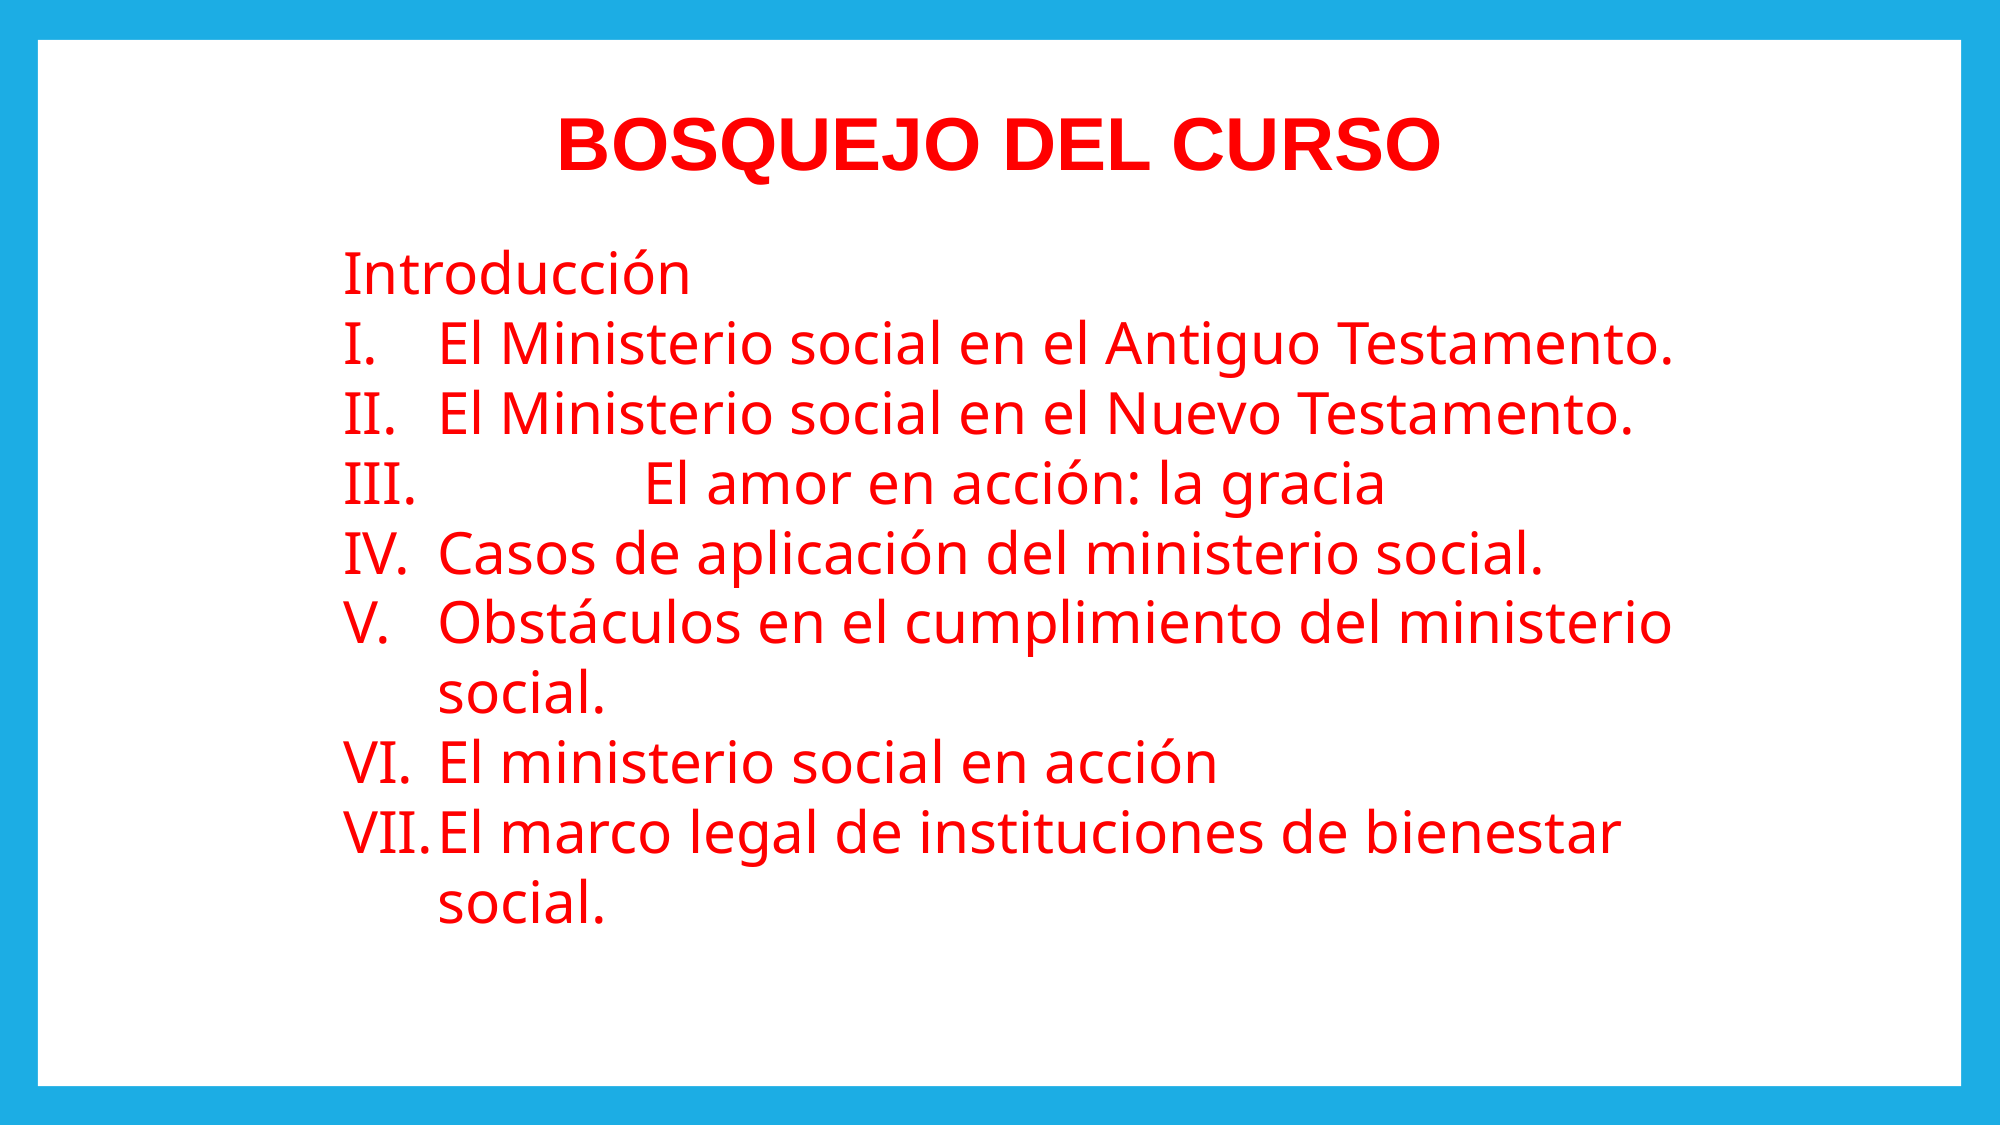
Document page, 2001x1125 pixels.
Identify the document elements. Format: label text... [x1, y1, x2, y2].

text_box BOSQUEJO DEL CURSO Introducción El Ministerio social en el Antiguo Testamento. El Ministerio social en el Nuevo Testamento. El amor en acción: la gracia Casos de aplicación del ministerio social. Obstáculos en el cumplimiento del ministerio social. El ministerio social en acción El marco legal de instituciones de bienestar social. [249, 0, 1750, 1125]
